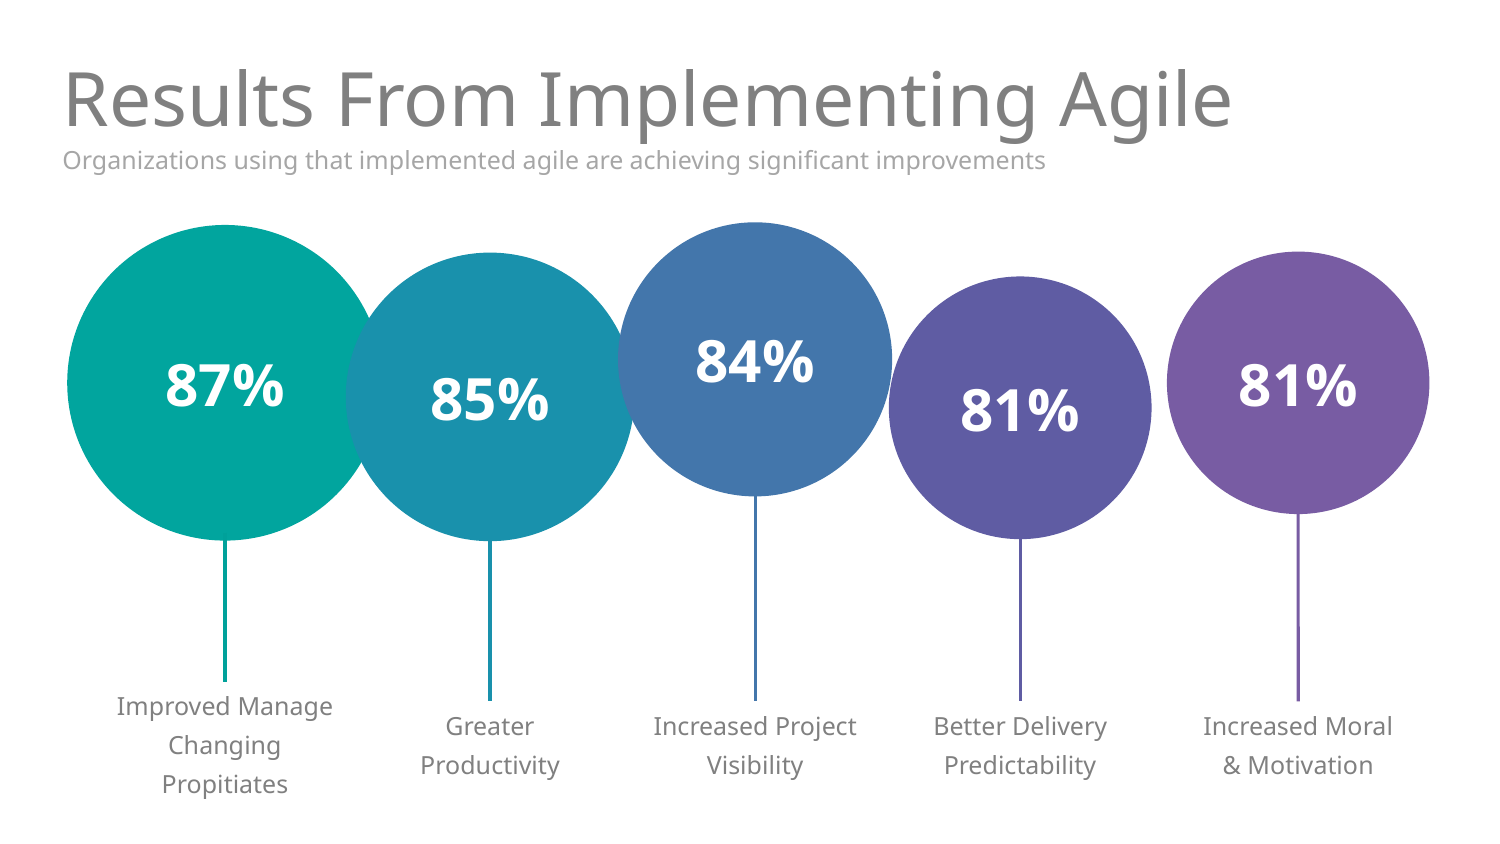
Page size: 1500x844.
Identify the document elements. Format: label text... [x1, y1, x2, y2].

text_box 85% [343, 250, 634, 544]
text_box 81% [1164, 249, 1432, 517]
list Organizations using that implemented agile are achieving significant improvements [62, 144, 1436, 174]
text_box 87% [65, 222, 369, 543]
text_box Greater Productivity [369, 701, 611, 780]
text_box 84% [615, 220, 895, 499]
title Results From Implementing Agile [62, 55, 1436, 138]
text_box Increased Project Visibility [634, 701, 876, 780]
text_box Improved Manage Changing Propitiates [104, 681, 346, 799]
text_box Better Delivery Predictability [899, 701, 1141, 780]
text_box 81% [886, 274, 1154, 542]
text_box Increased Moral & Motivation [1177, 701, 1419, 780]
